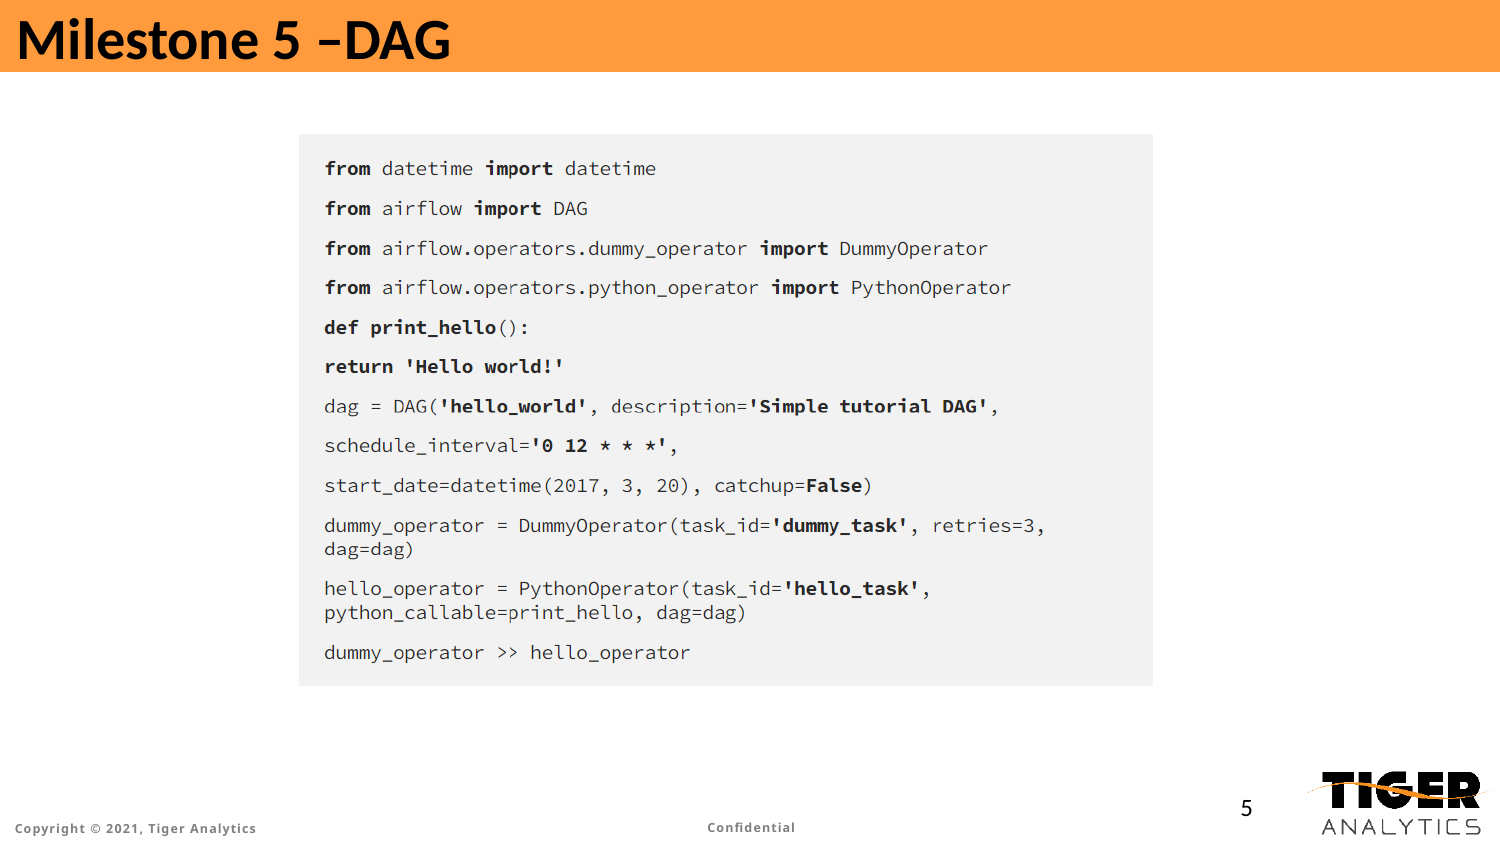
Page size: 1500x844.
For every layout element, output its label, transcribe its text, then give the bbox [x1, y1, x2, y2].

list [296, 134, 1154, 692]
slide_number 5 [918, 784, 1269, 830]
picture [1305, 765, 1500, 843]
title Milestone 5 –DAG [1, 0, 1352, 72]
